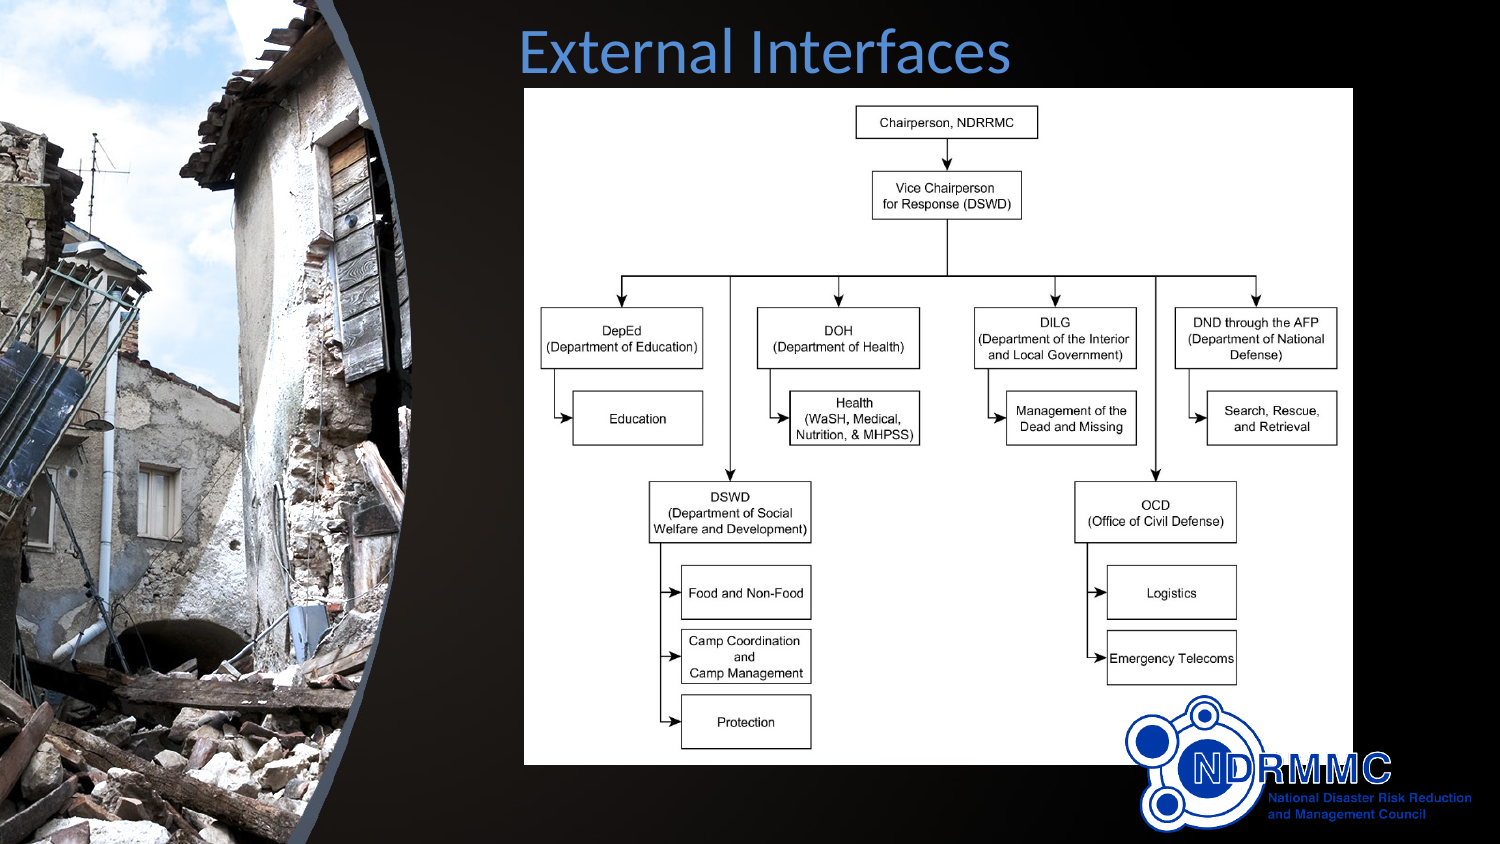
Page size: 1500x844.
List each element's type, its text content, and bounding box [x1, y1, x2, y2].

picture [0, 0, 1500, 844]
title External Interfaces [503, 0, 1500, 94]
